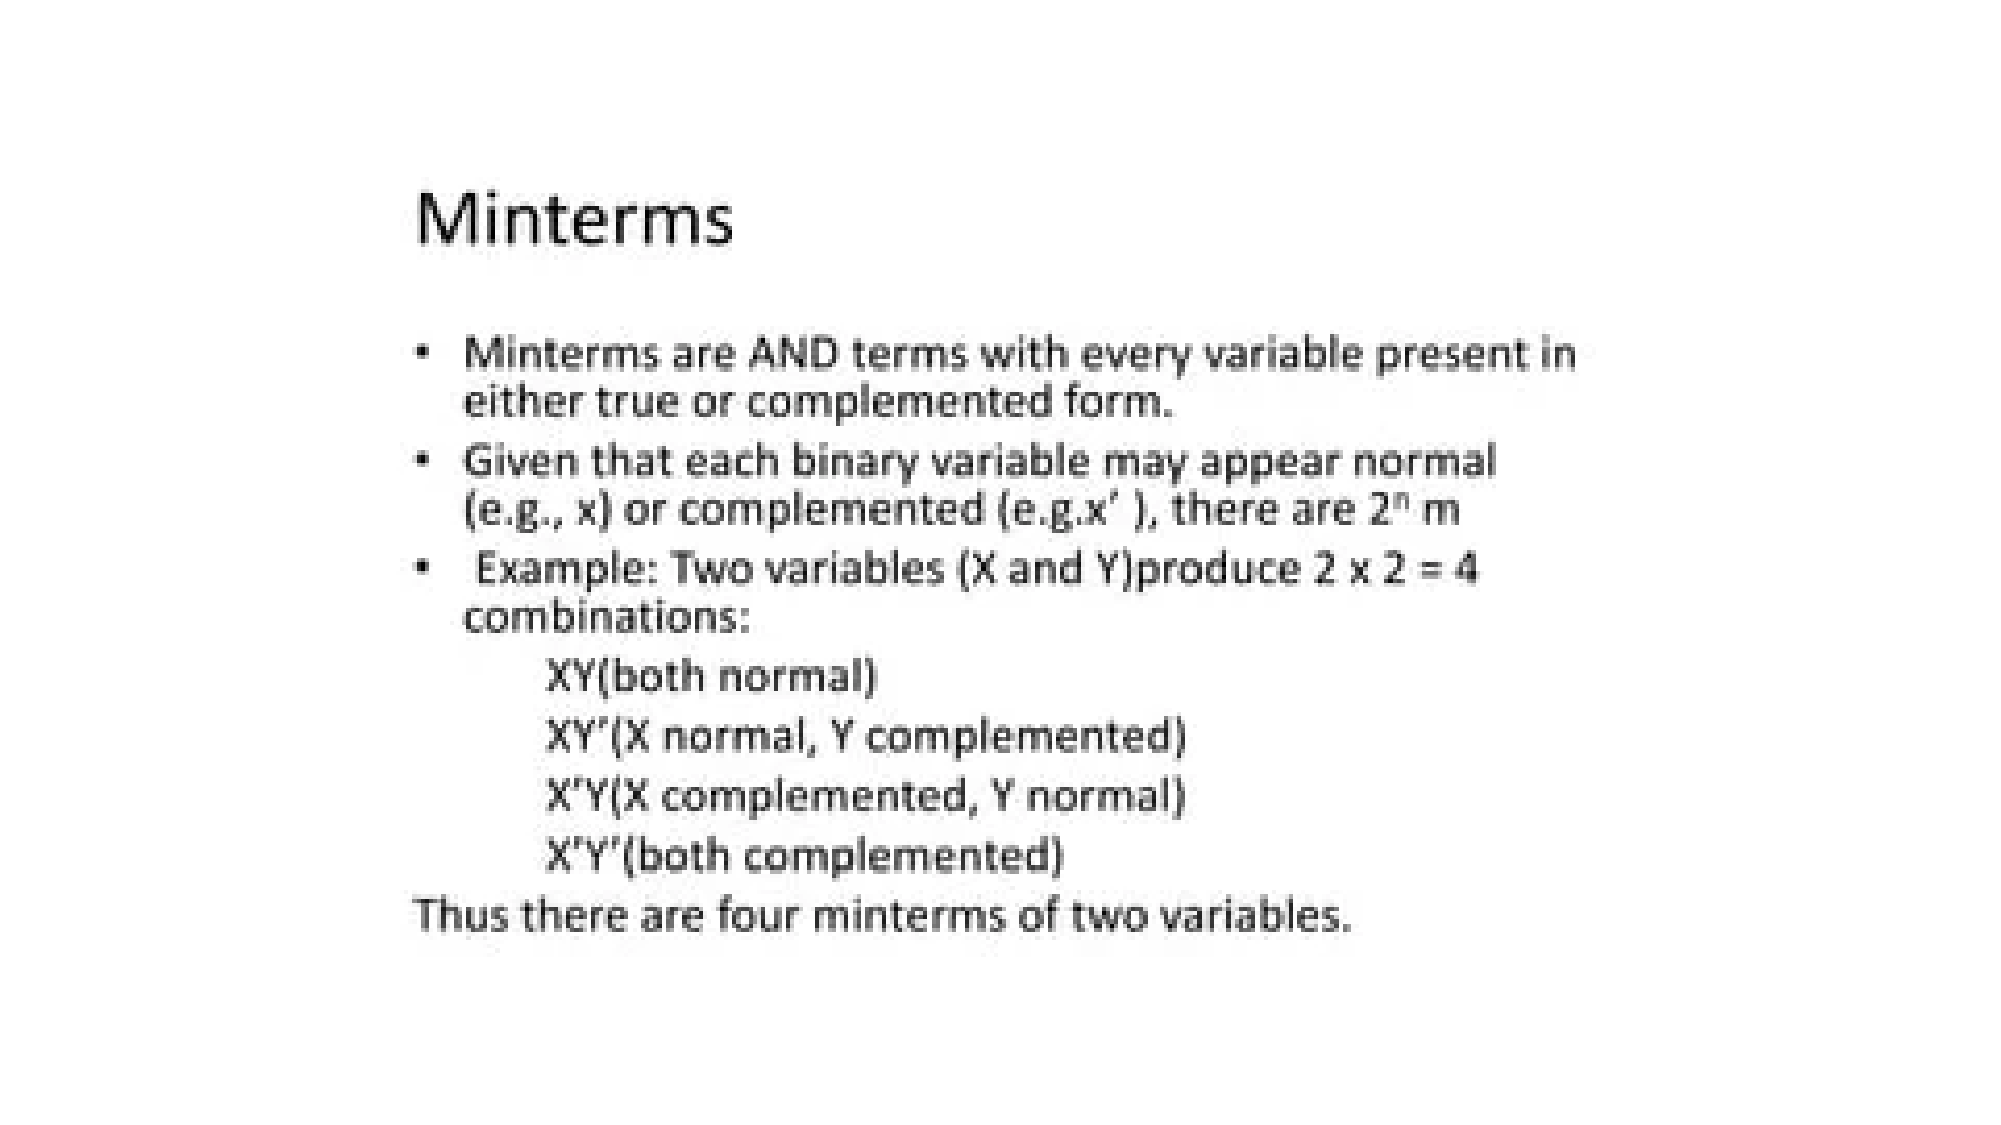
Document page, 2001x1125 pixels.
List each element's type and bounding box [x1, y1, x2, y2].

picture [334, 94, 1663, 1091]
